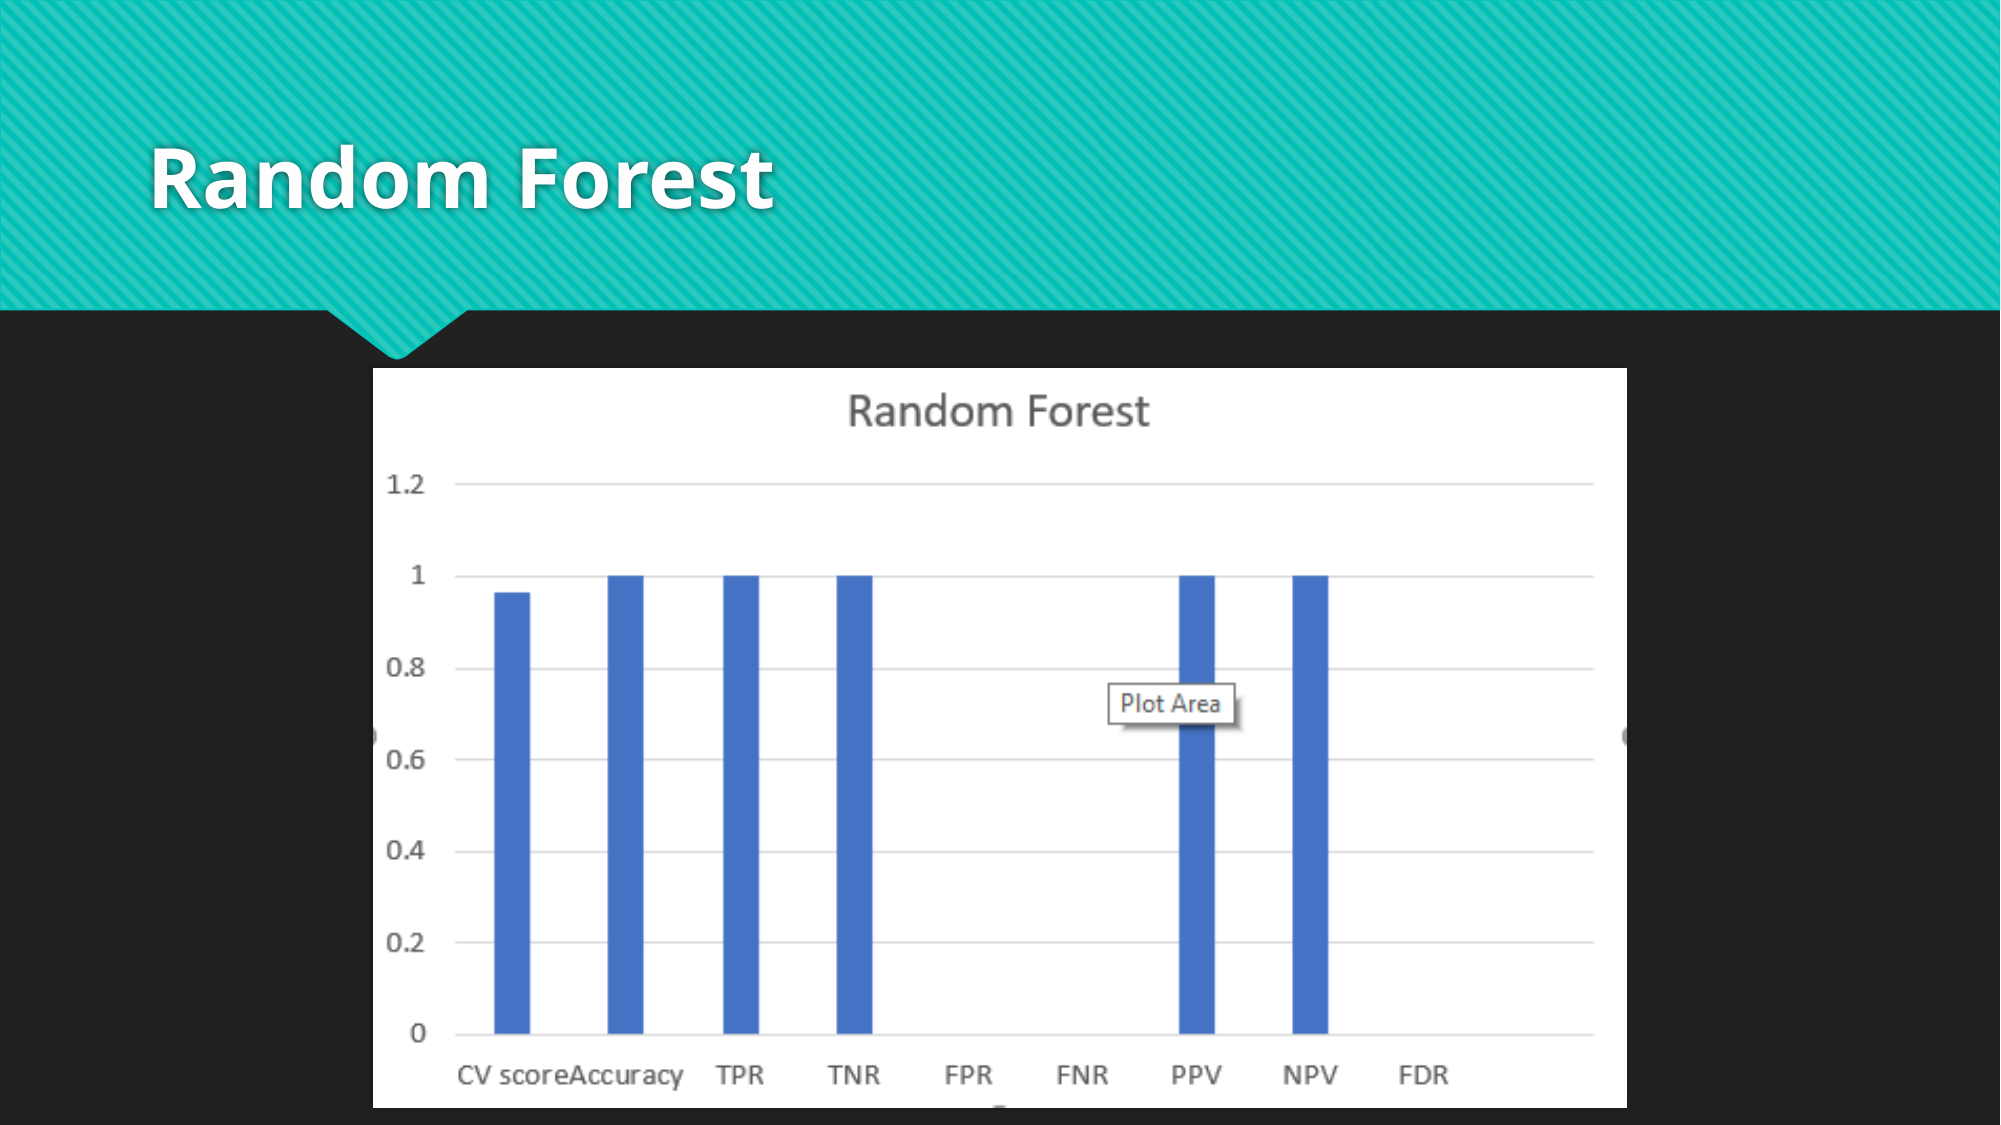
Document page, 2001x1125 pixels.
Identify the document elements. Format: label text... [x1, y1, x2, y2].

title Random Forest [132, 73, 1868, 233]
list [373, 368, 1627, 1108]
